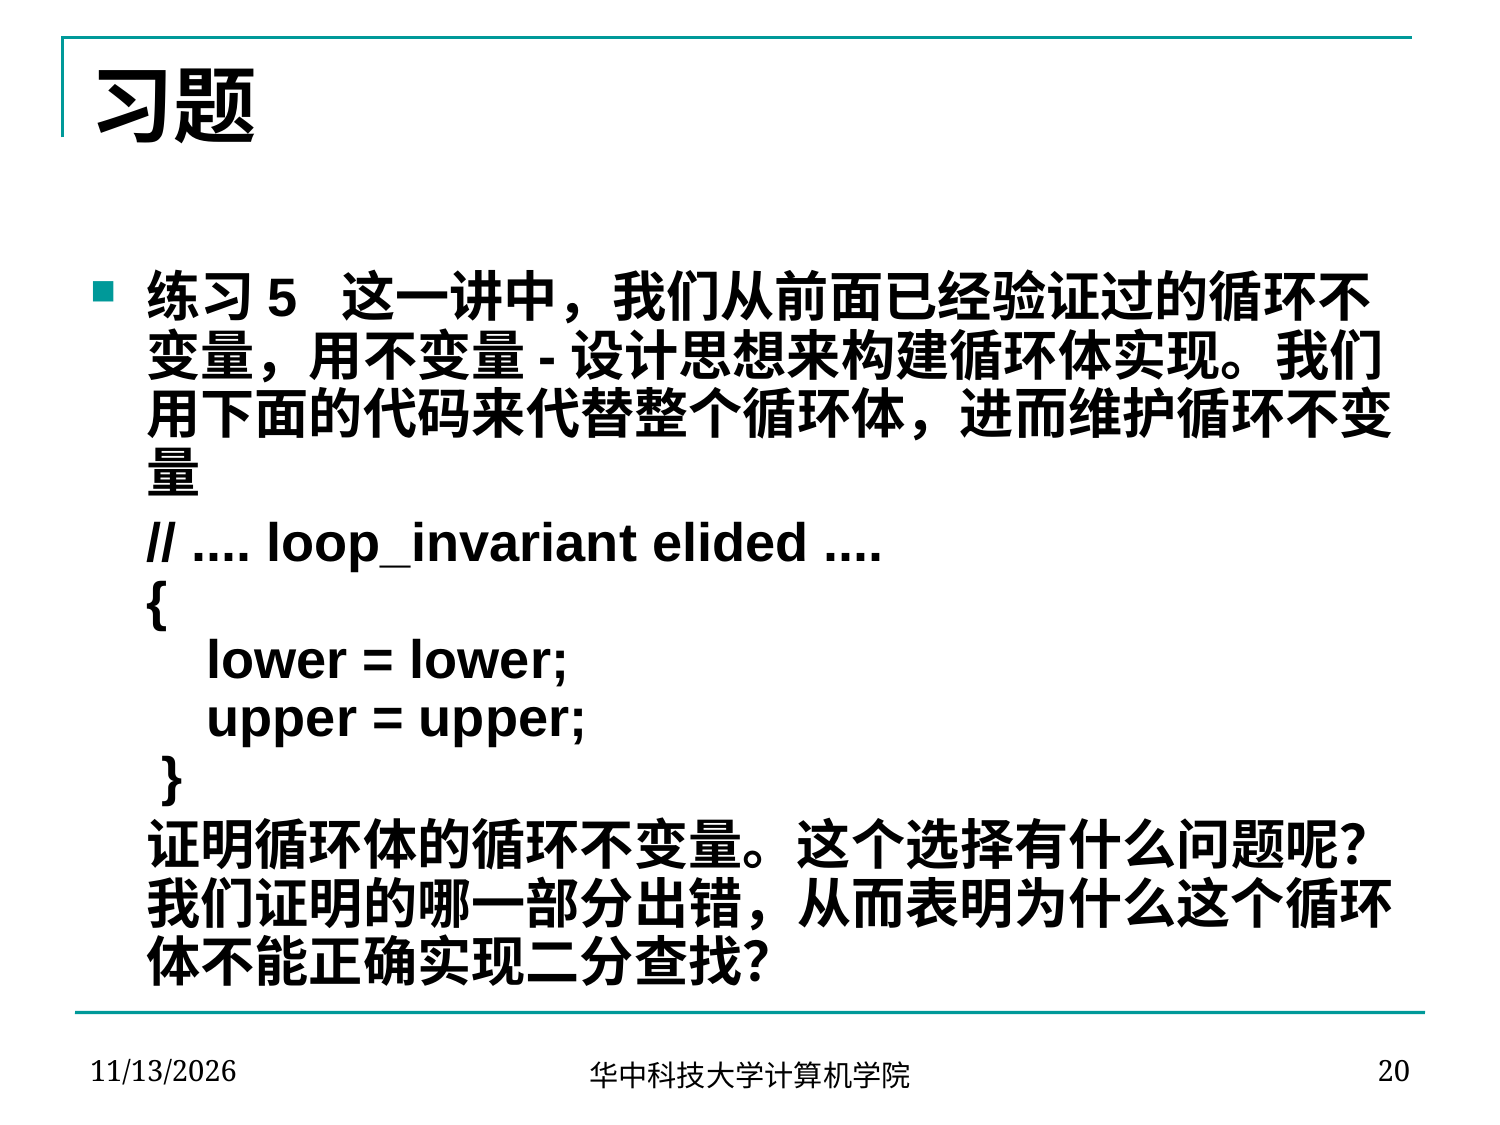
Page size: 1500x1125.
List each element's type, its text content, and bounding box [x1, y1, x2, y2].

title 习题 [75, 45, 1425, 233]
slide_number 20 [1074, 1024, 1425, 1100]
list 练习5 这一讲中，我们从前面已经验证过的循环不变量，用不变量-设计思想来构建循环体实现。我们用下面的代码来代替整个循环体，进而维护循环不变量 // .... loop_invariant elided .... { lower = lower; upper = upper; } 证明循环体的循环不变量。这个选择有什么问题呢？我们证明的哪一部分出错，从而表明为什么这个循环体不能正确实现二分查找？ [75, 262, 1425, 1006]
footer 华中科技大学计算机学院 [512, 1025, 988, 1100]
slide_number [75, 1024, 425, 1100]
